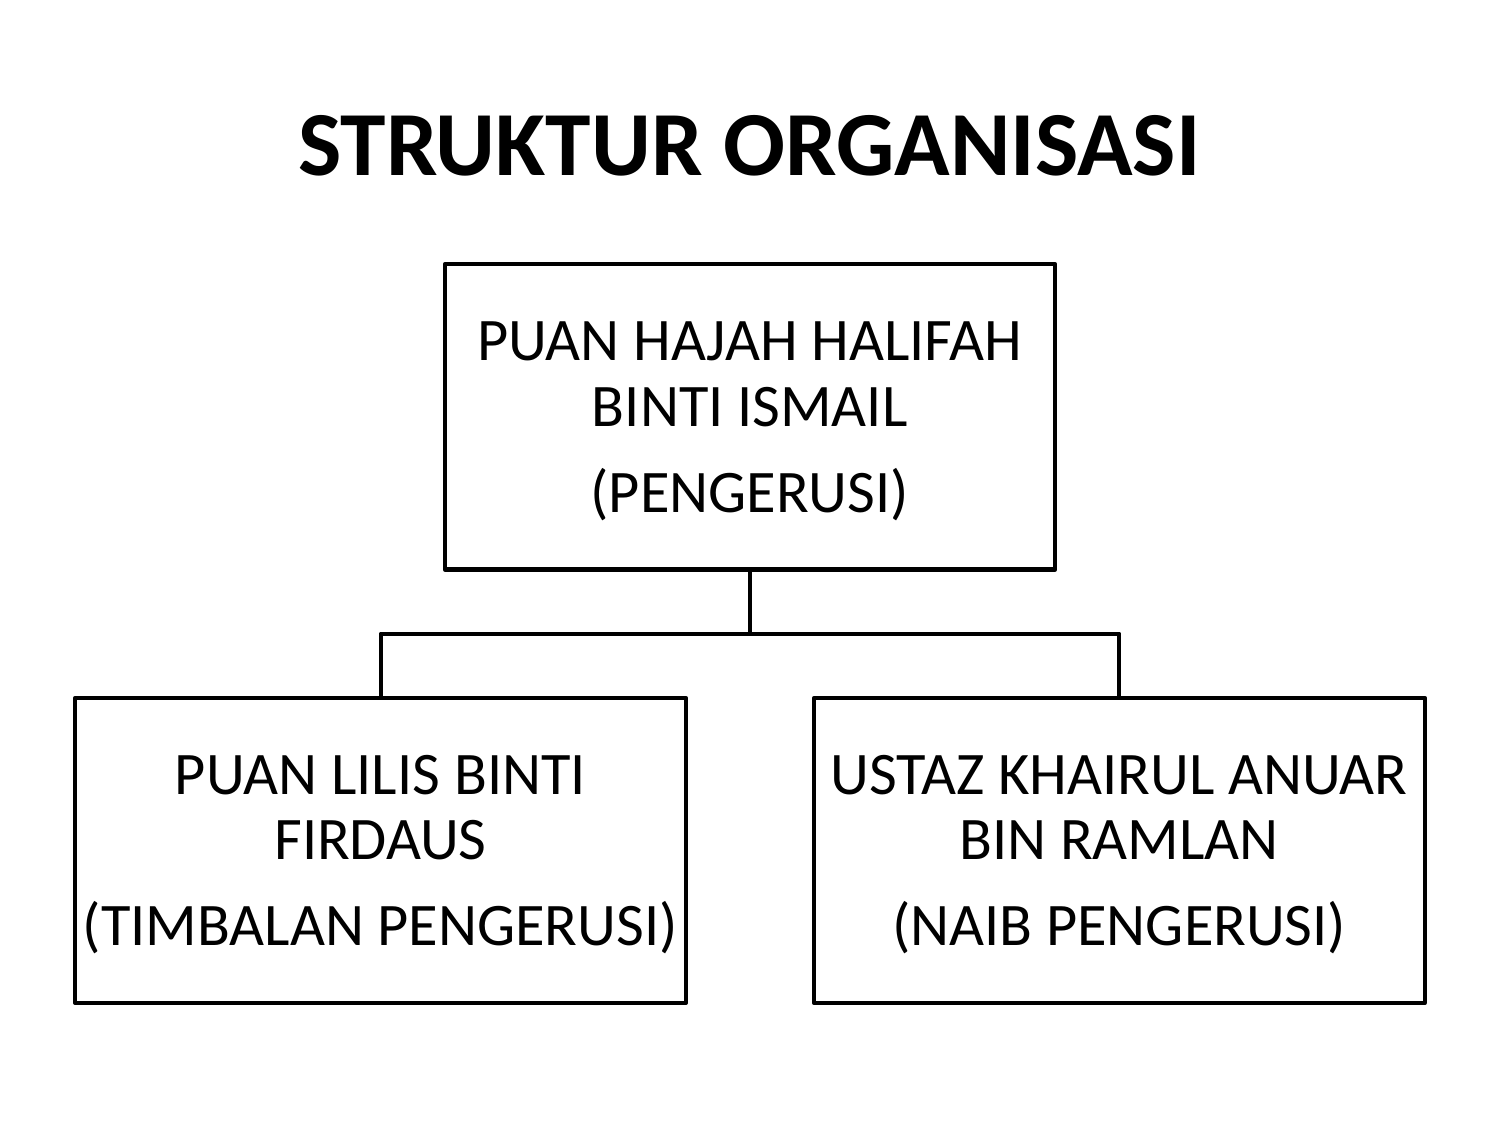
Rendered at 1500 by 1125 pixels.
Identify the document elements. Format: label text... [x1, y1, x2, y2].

title STRUKTUR ORGANISASI [75, 45, 1425, 233]
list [74, 262, 1426, 1006]
